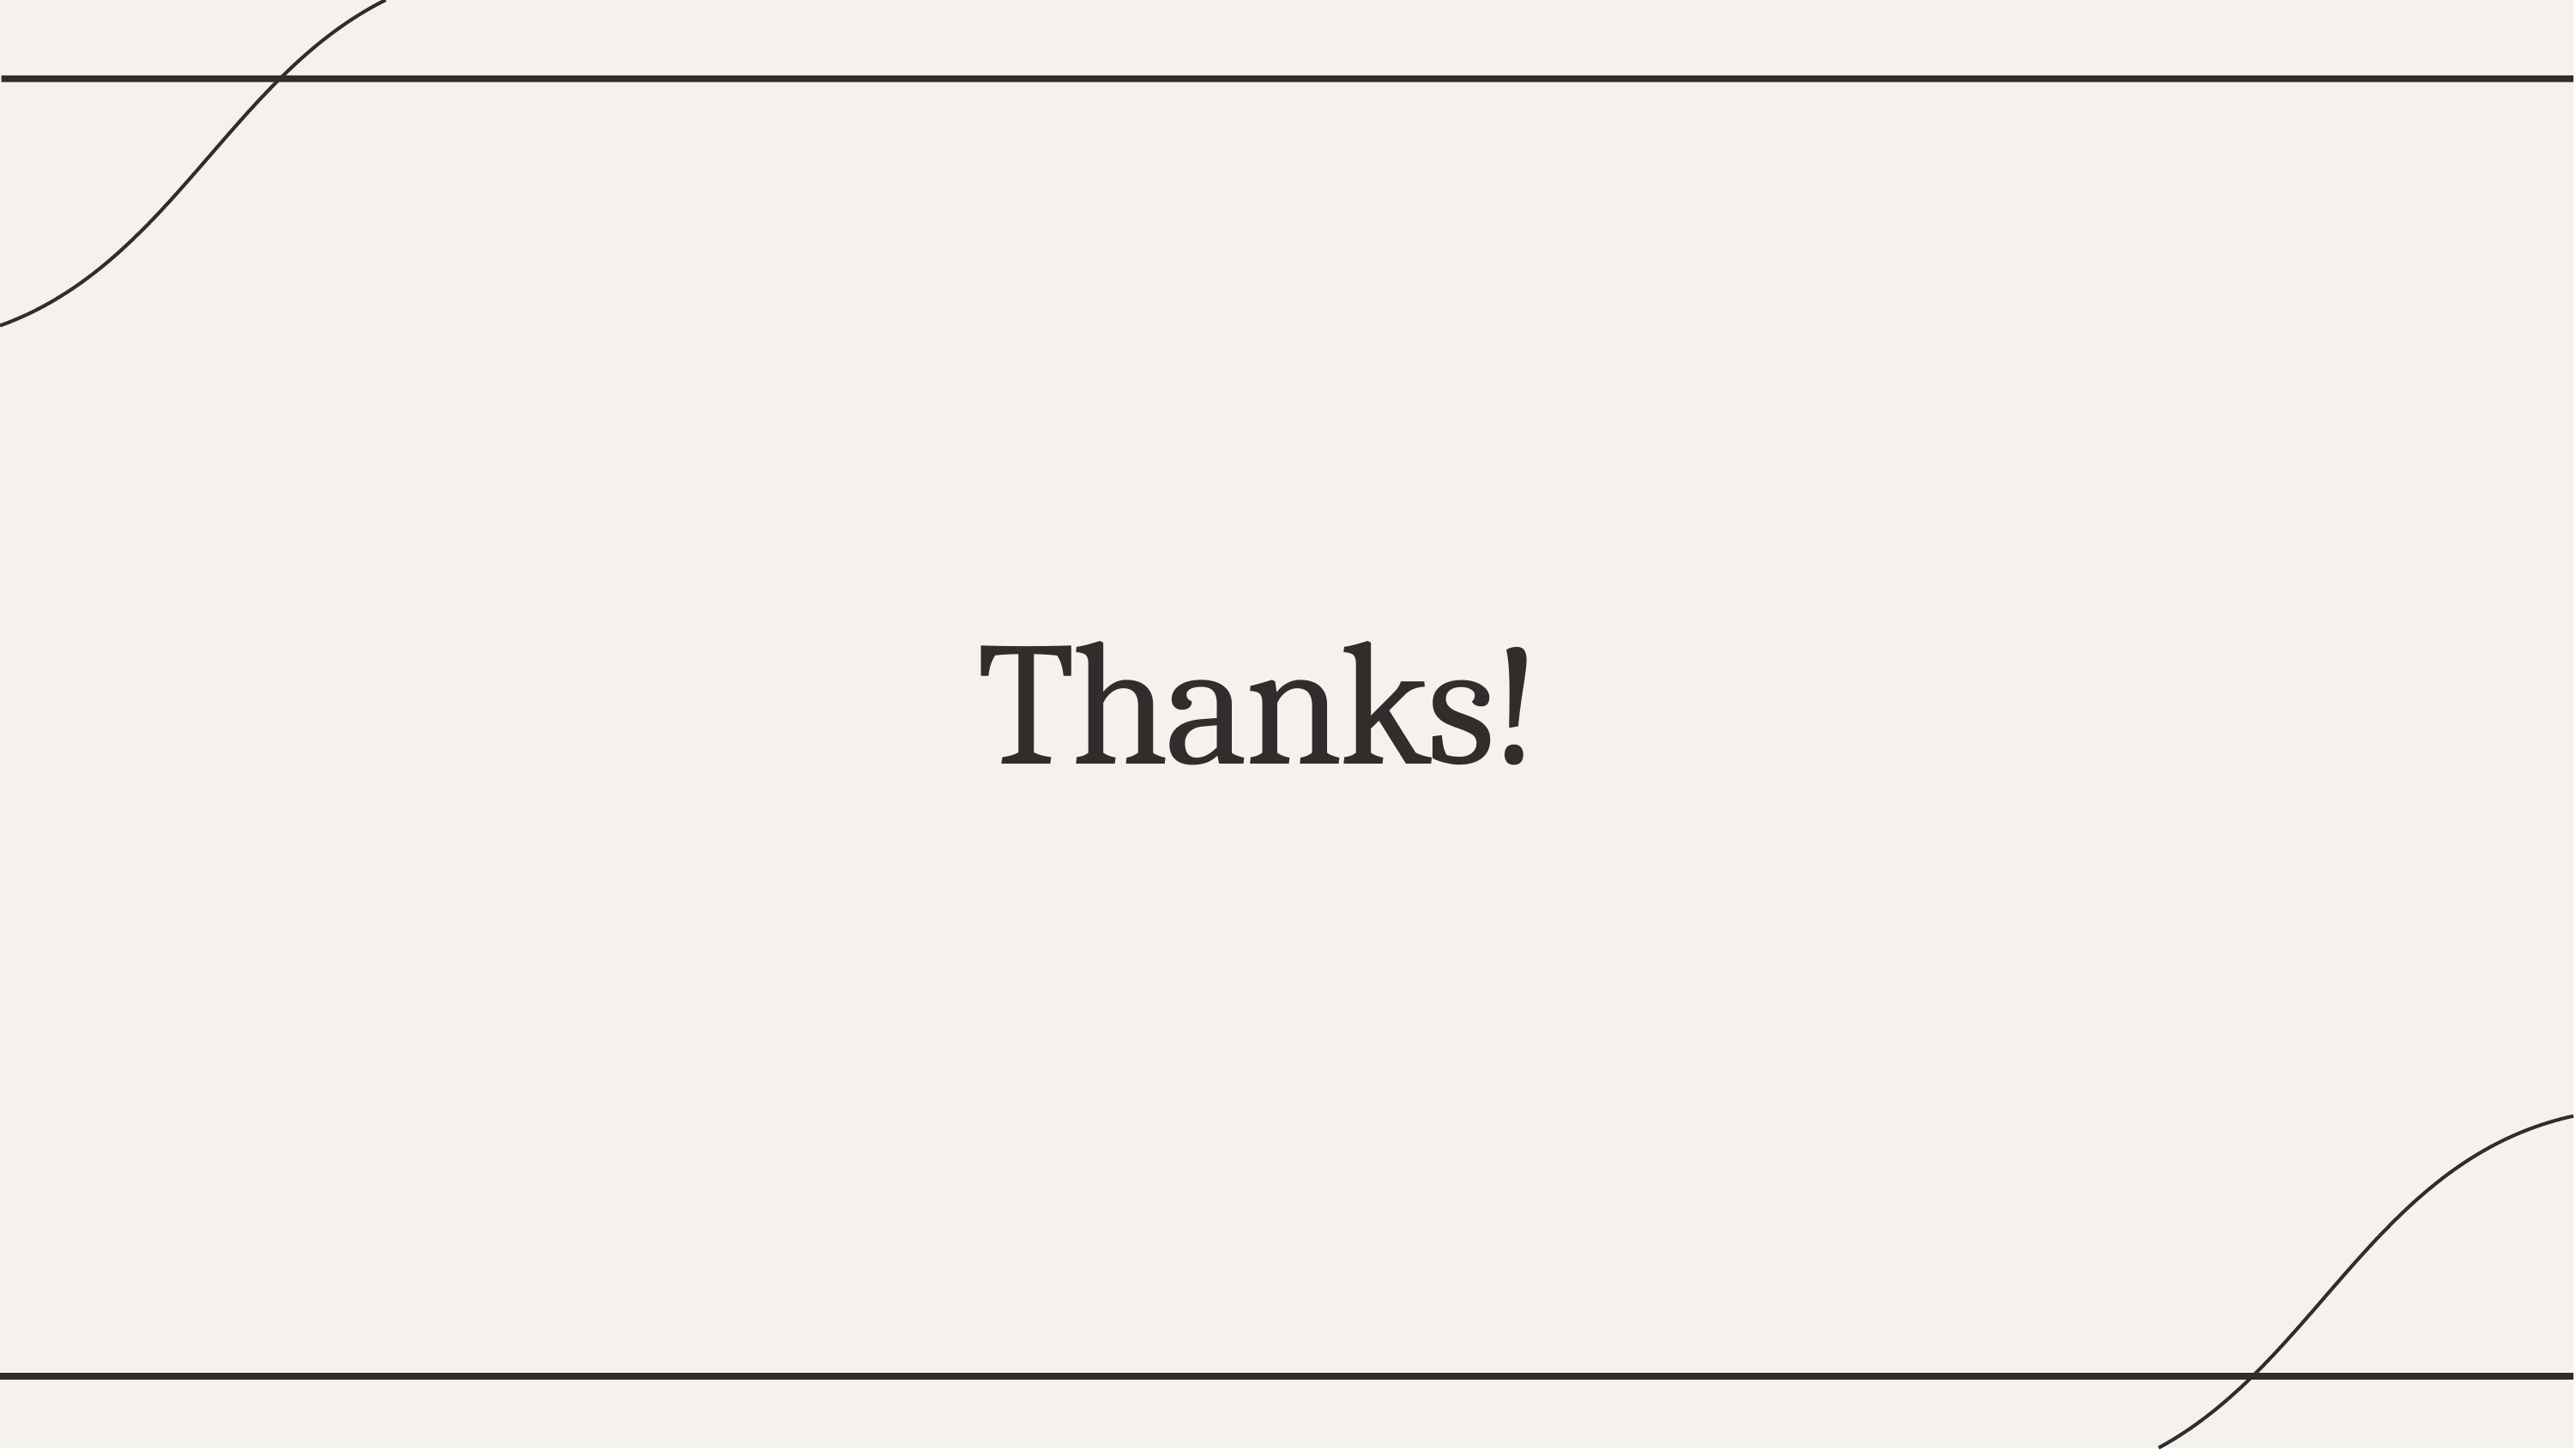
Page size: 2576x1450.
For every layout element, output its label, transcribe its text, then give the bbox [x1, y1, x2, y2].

title Thanks! [975, 586, 1559, 831]
text_box [2158, 1380, 2249, 1448]
text_box [2252, 1115, 2573, 1373]
text_box [0, 1373, 2573, 1380]
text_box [0, 0, 2574, 328]
